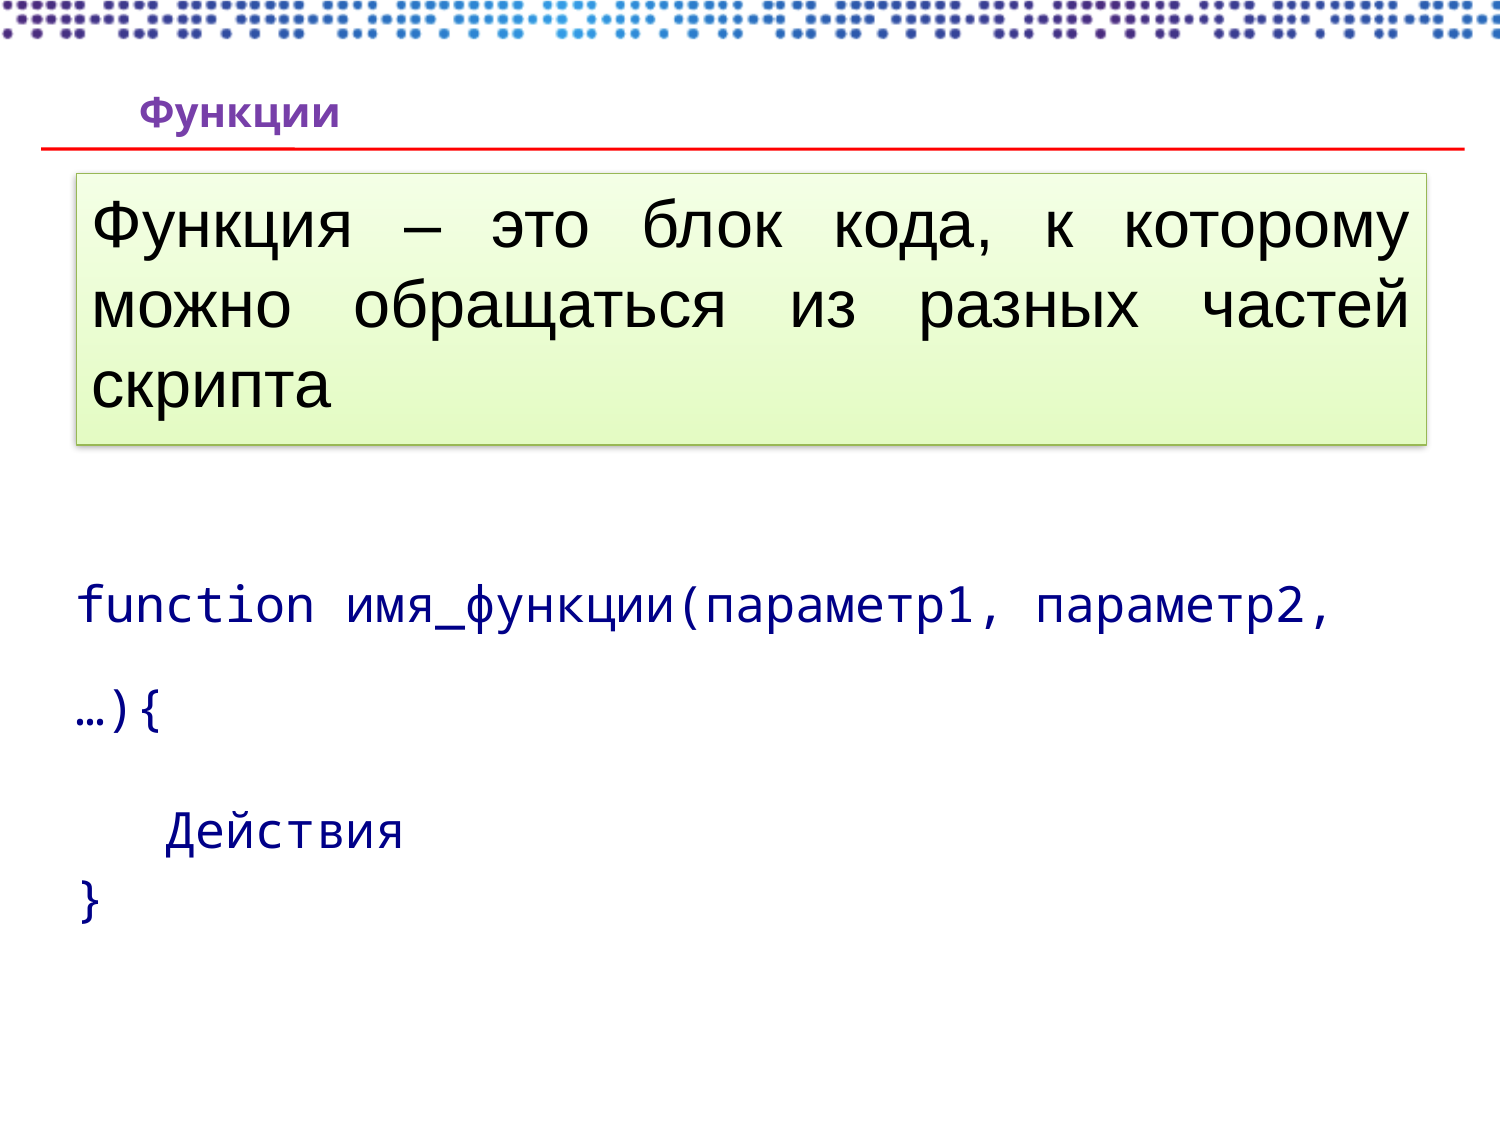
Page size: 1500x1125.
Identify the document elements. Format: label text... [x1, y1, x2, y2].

table_header function имя_функции(параметр1, параметр2, …){ Действия } [68, 527, 1427, 894]
picture [0, 0, 1500, 51]
text_box Функции [123, 78, 1447, 143]
text_box Функция – это блок кода, к которому можно обращаться из разных частей скрипта [76, 173, 1427, 446]
